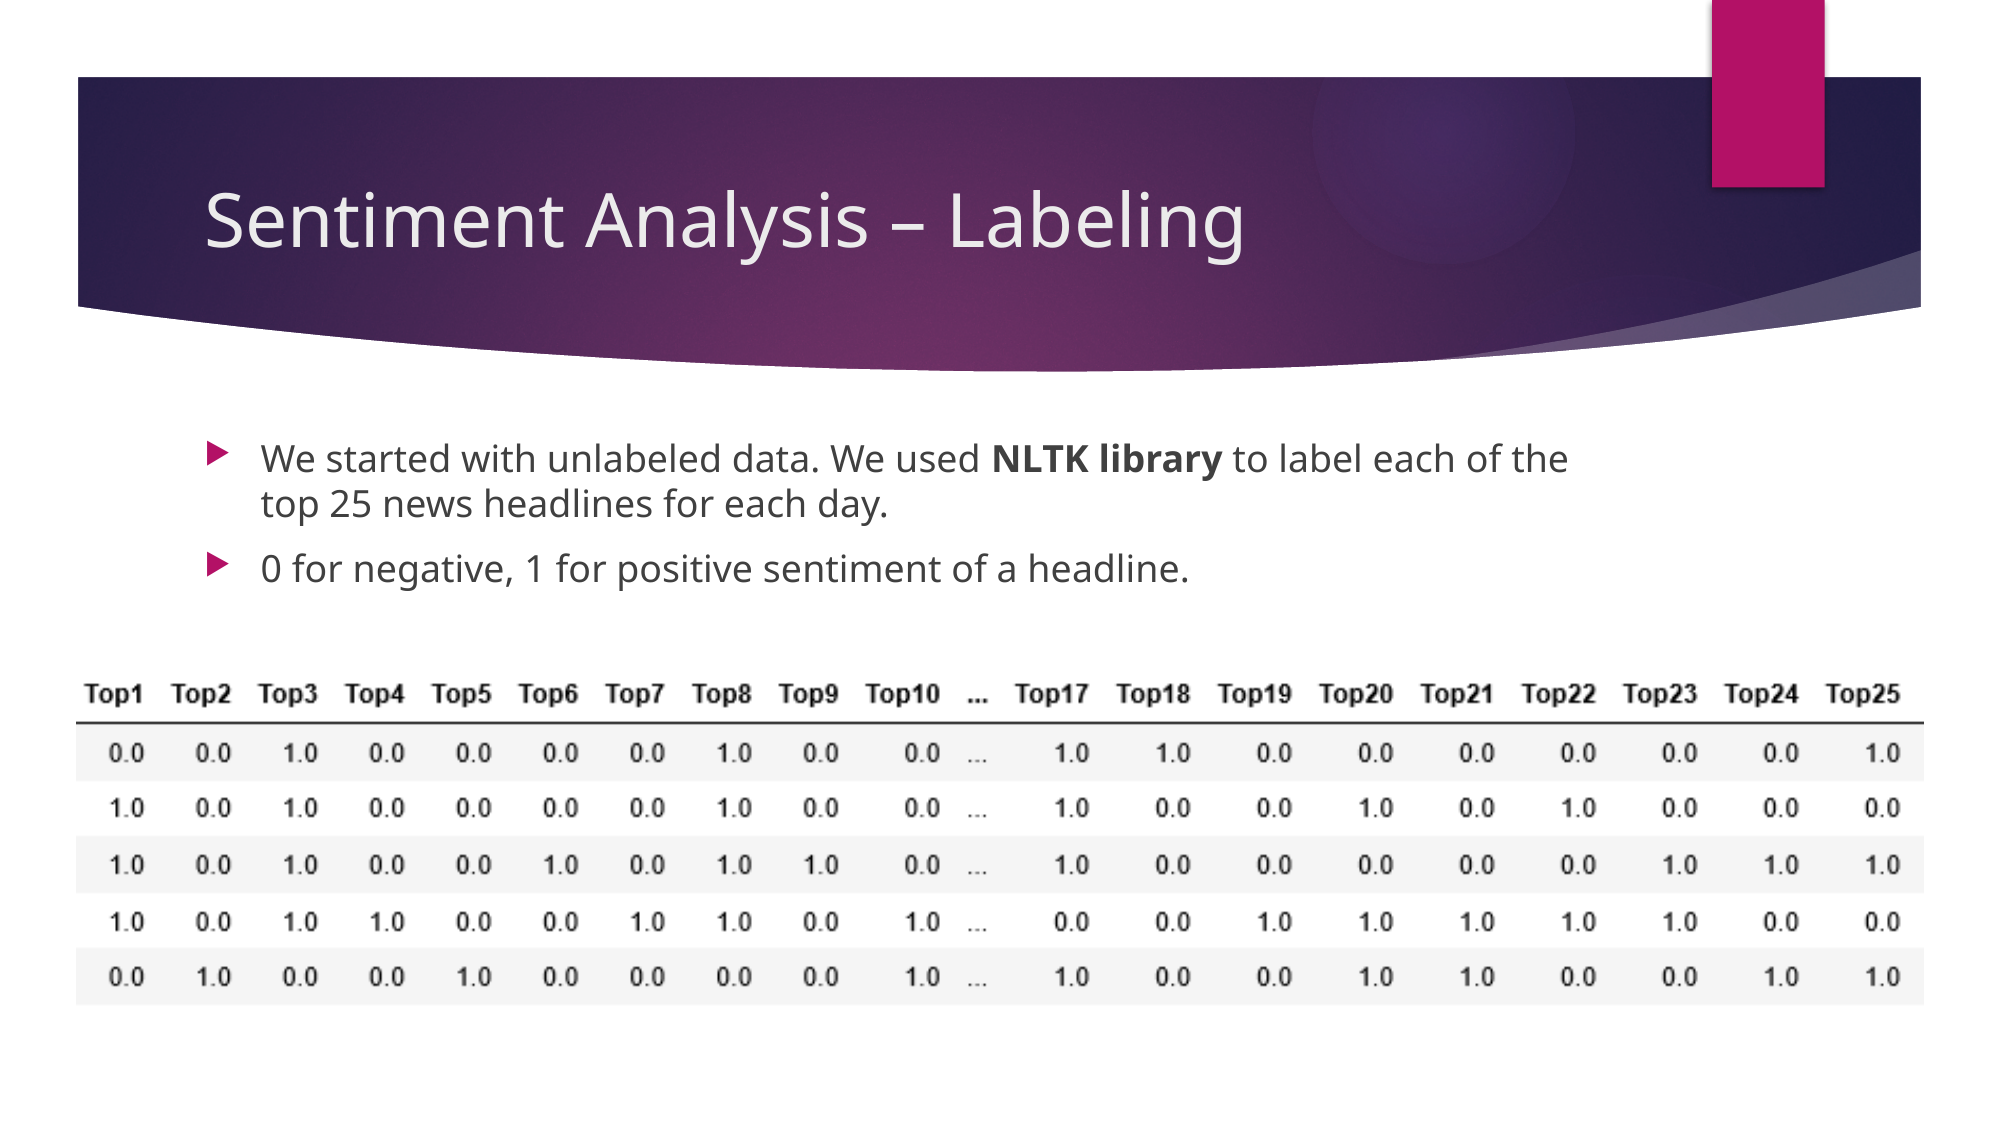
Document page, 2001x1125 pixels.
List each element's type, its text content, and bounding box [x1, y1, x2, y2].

picture [76, 675, 1924, 1017]
list We started with unlabeled data. We used NLTK library to label each of the top 25 news headlines for each day. 0 for negative, 1 for positive sentiment of a headline. [189, 427, 1638, 673]
title Sentiment Analysis – Labeling [189, 159, 1627, 276]
